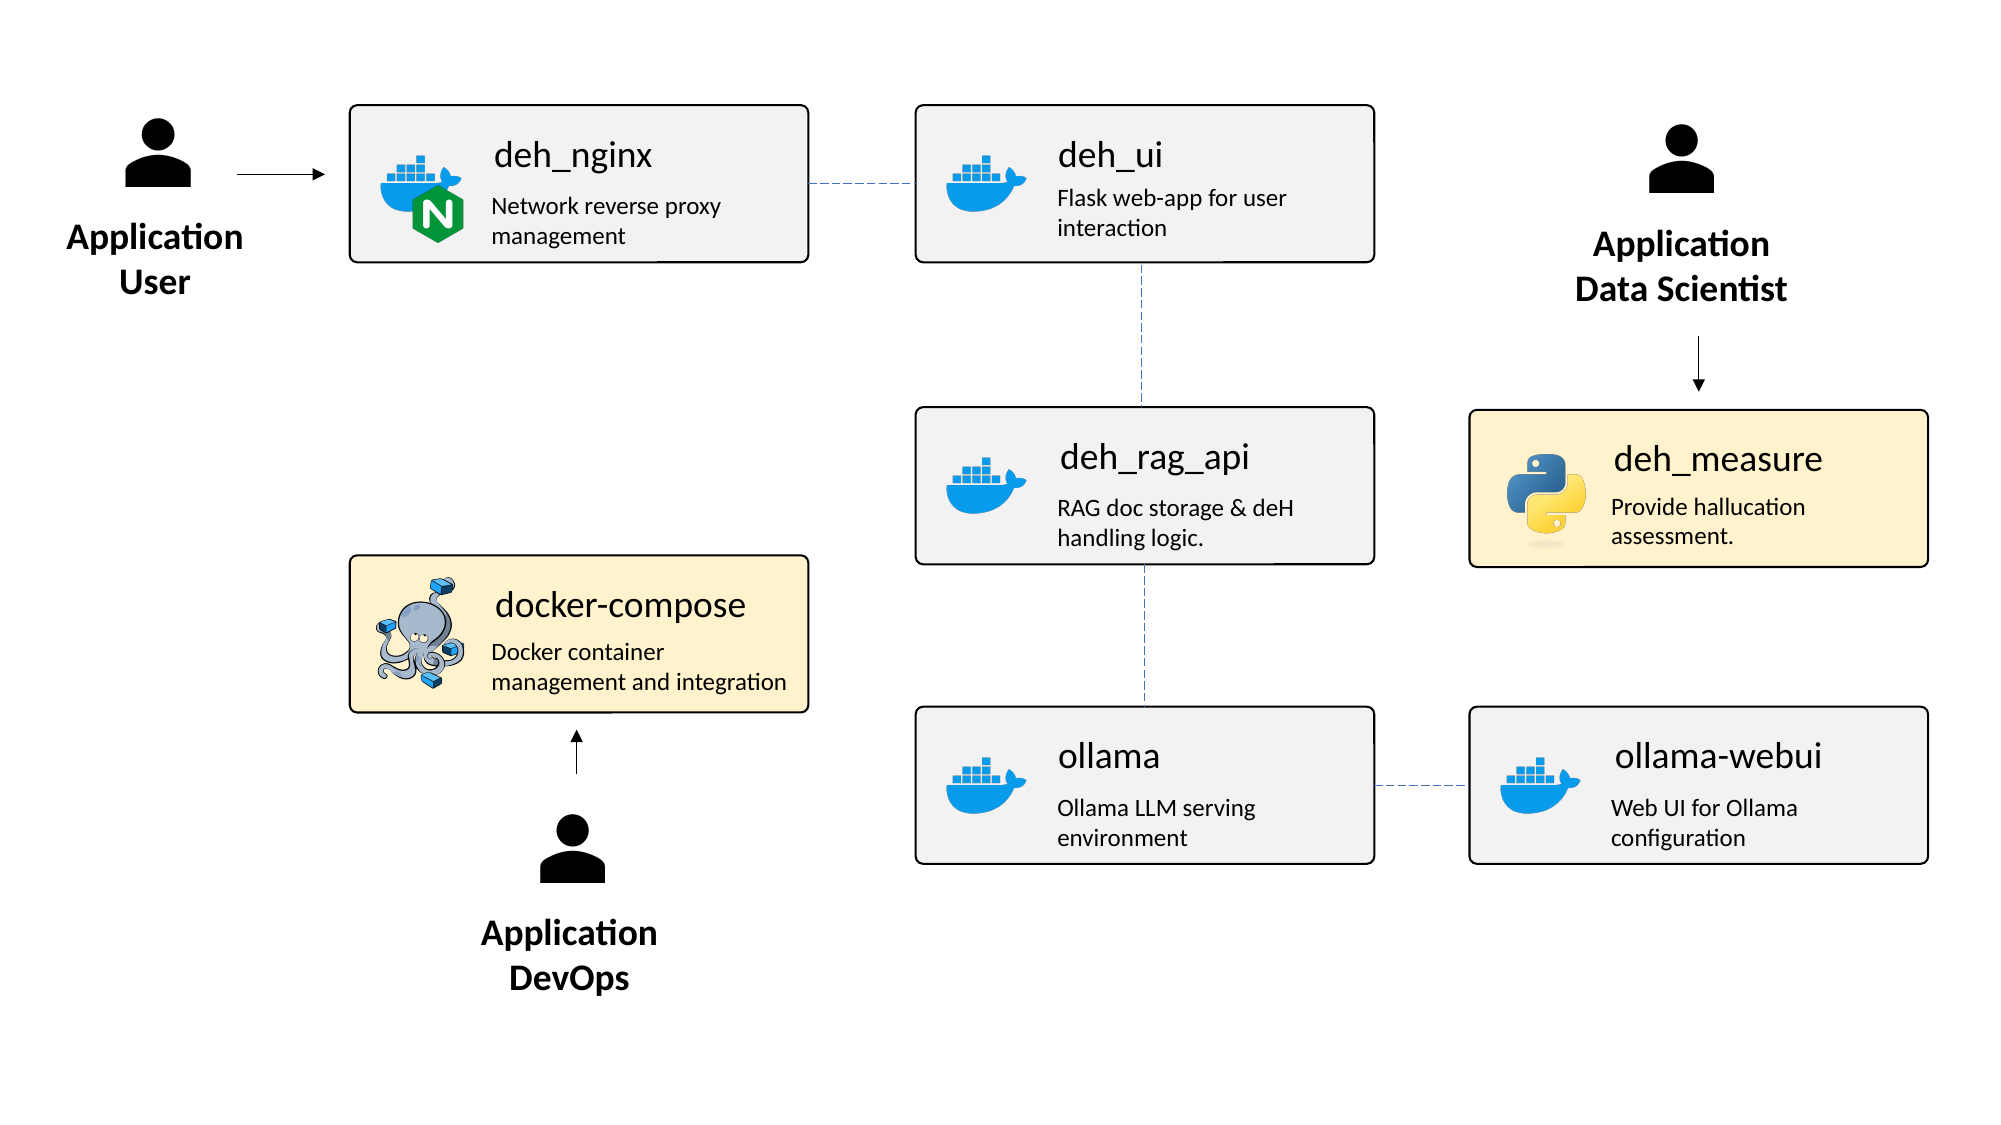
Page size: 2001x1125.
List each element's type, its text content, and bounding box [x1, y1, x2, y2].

text_box ollama-webui [1600, 723, 1838, 784]
text_box [914, 705, 1376, 865]
text_box [348, 104, 810, 264]
text_box docker-compose [480, 572, 762, 627]
text_box Provide hallucation assessment. [1596, 482, 1927, 558]
text_box [1468, 408, 1930, 569]
picture [1633, 110, 1730, 208]
picture [1507, 454, 1594, 549]
text_box Network reverse proxy management [476, 182, 777, 258]
text_box Docker container management and integration [476, 627, 807, 703]
text_box [914, 104, 1376, 264]
text_box deh_measure [1599, 426, 1839, 482]
text_box Application Data Scientist [1560, 211, 1803, 317]
text_box RAG doc storage & deH handling logic. [1042, 484, 1343, 560]
picture [942, 139, 1031, 228]
text_box deh_nginx [479, 122, 668, 182]
picture [942, 441, 1031, 530]
picture [942, 740, 1031, 830]
picture [368, 576, 473, 690]
text_box deh_rag_api [1045, 424, 1266, 484]
text_box ollama [1043, 723, 1176, 784]
picture [1496, 740, 1585, 830]
picture [376, 139, 471, 247]
picture [524, 800, 621, 897]
text_box Web UI for Ollama configuration [1596, 784, 1897, 859]
text_box Flask web-app for user interaction [1042, 174, 1343, 249]
text_box Application DevOps [465, 900, 674, 1006]
text_box Application User [50, 204, 260, 310]
picture [109, 104, 207, 201]
text_box [348, 554, 810, 714]
text_box deh_ui [1043, 123, 1179, 174]
text_box Ollama LLM serving environment [1042, 784, 1343, 859]
text_box [1468, 705, 1930, 865]
text_box [914, 406, 1376, 566]
